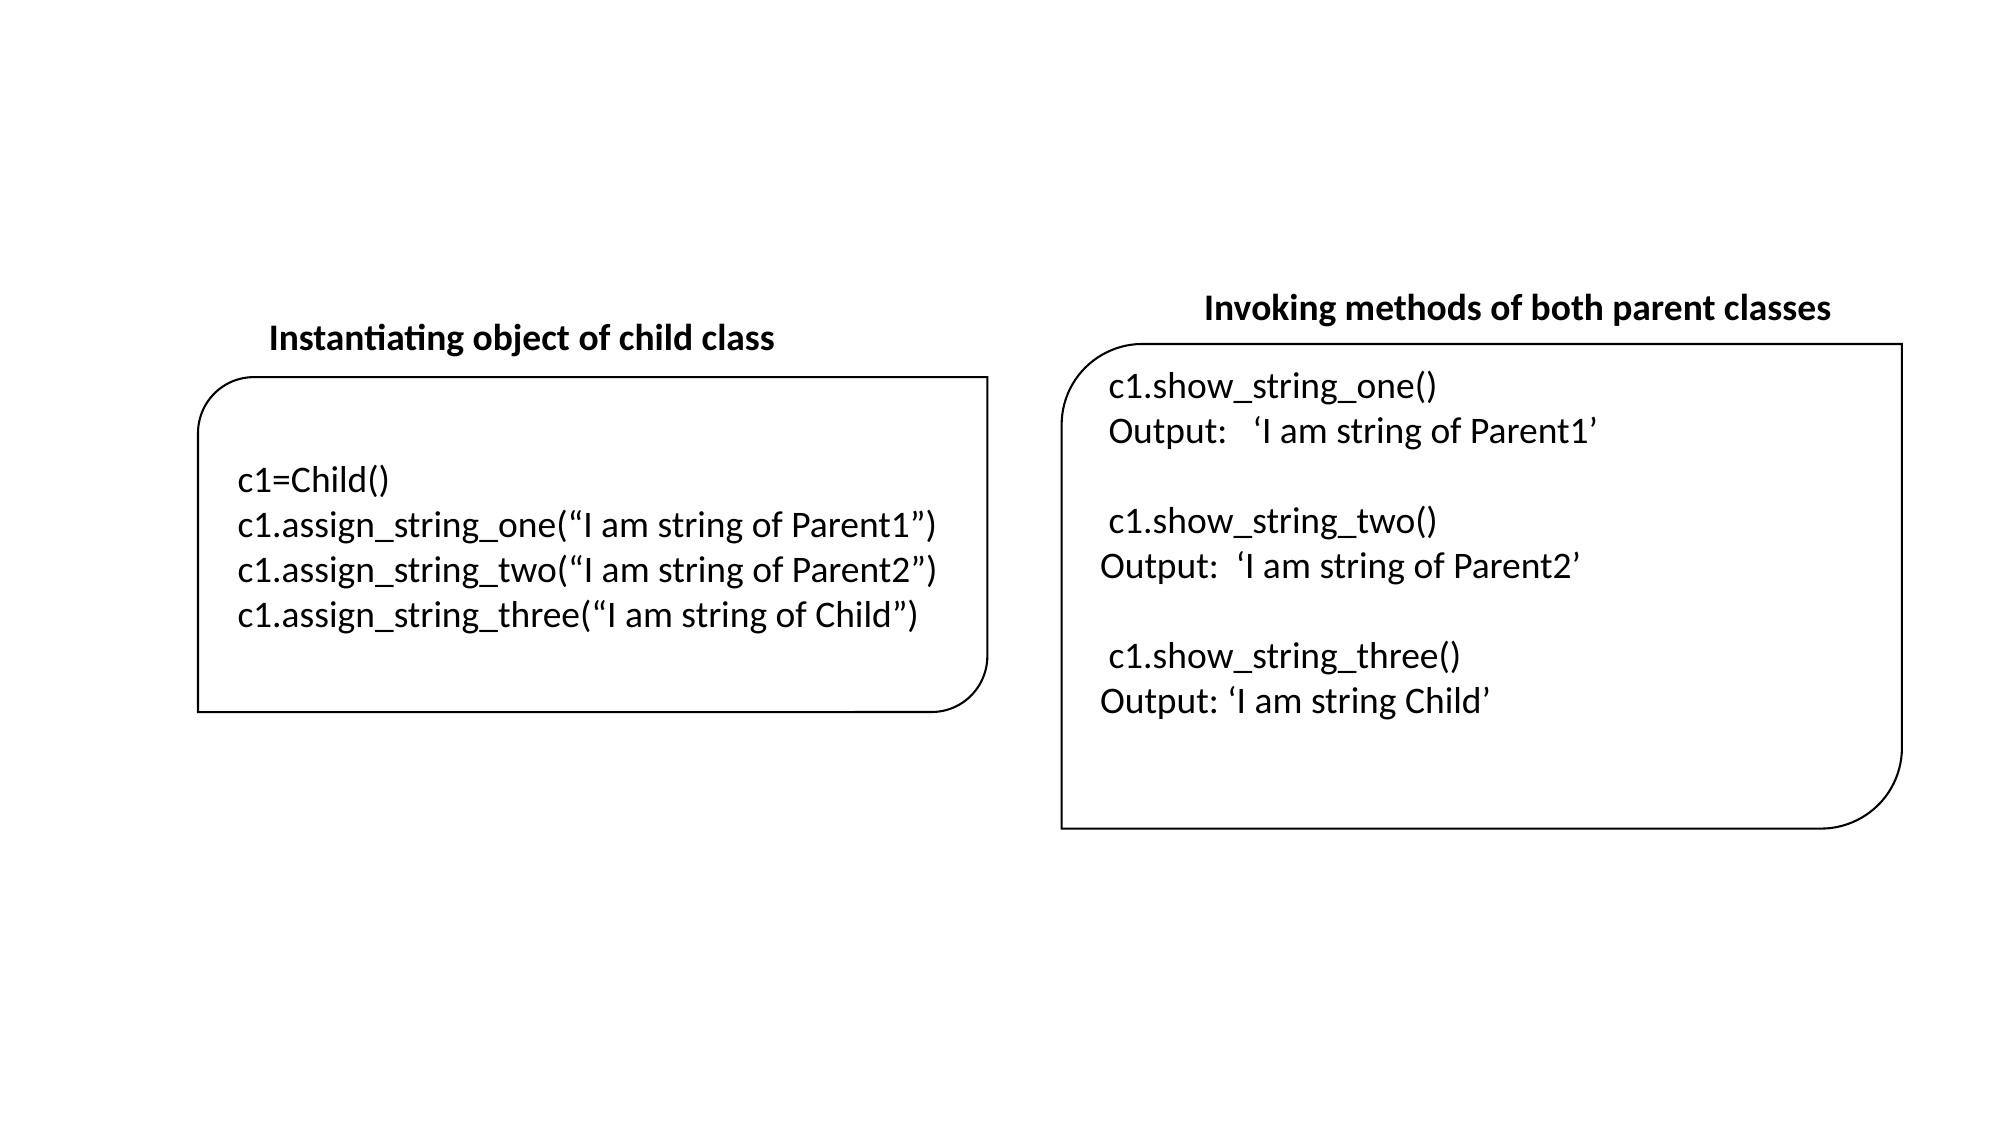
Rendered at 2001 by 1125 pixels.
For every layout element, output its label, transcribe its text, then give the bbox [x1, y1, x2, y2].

text_box c1=Child() c1.assign_string_one(“I am string of Parent1”) c1.assign_string_two(“I am string of Parent2”) c1.assign_string_three(“I am string of Child”) [196, 376, 989, 714]
text_box c1.show_string_one() Output: ‘I am string of Parent1’ c1.show_string_two() Output: ‘I am string of Parent2’ c1.show_string_three() Output: ‘I am string Child’ [1060, 342, 1903, 830]
text_box Invoking methods of both parent classes [1189, 275, 1848, 336]
text_box Instantiating object of child class [254, 305, 791, 366]
